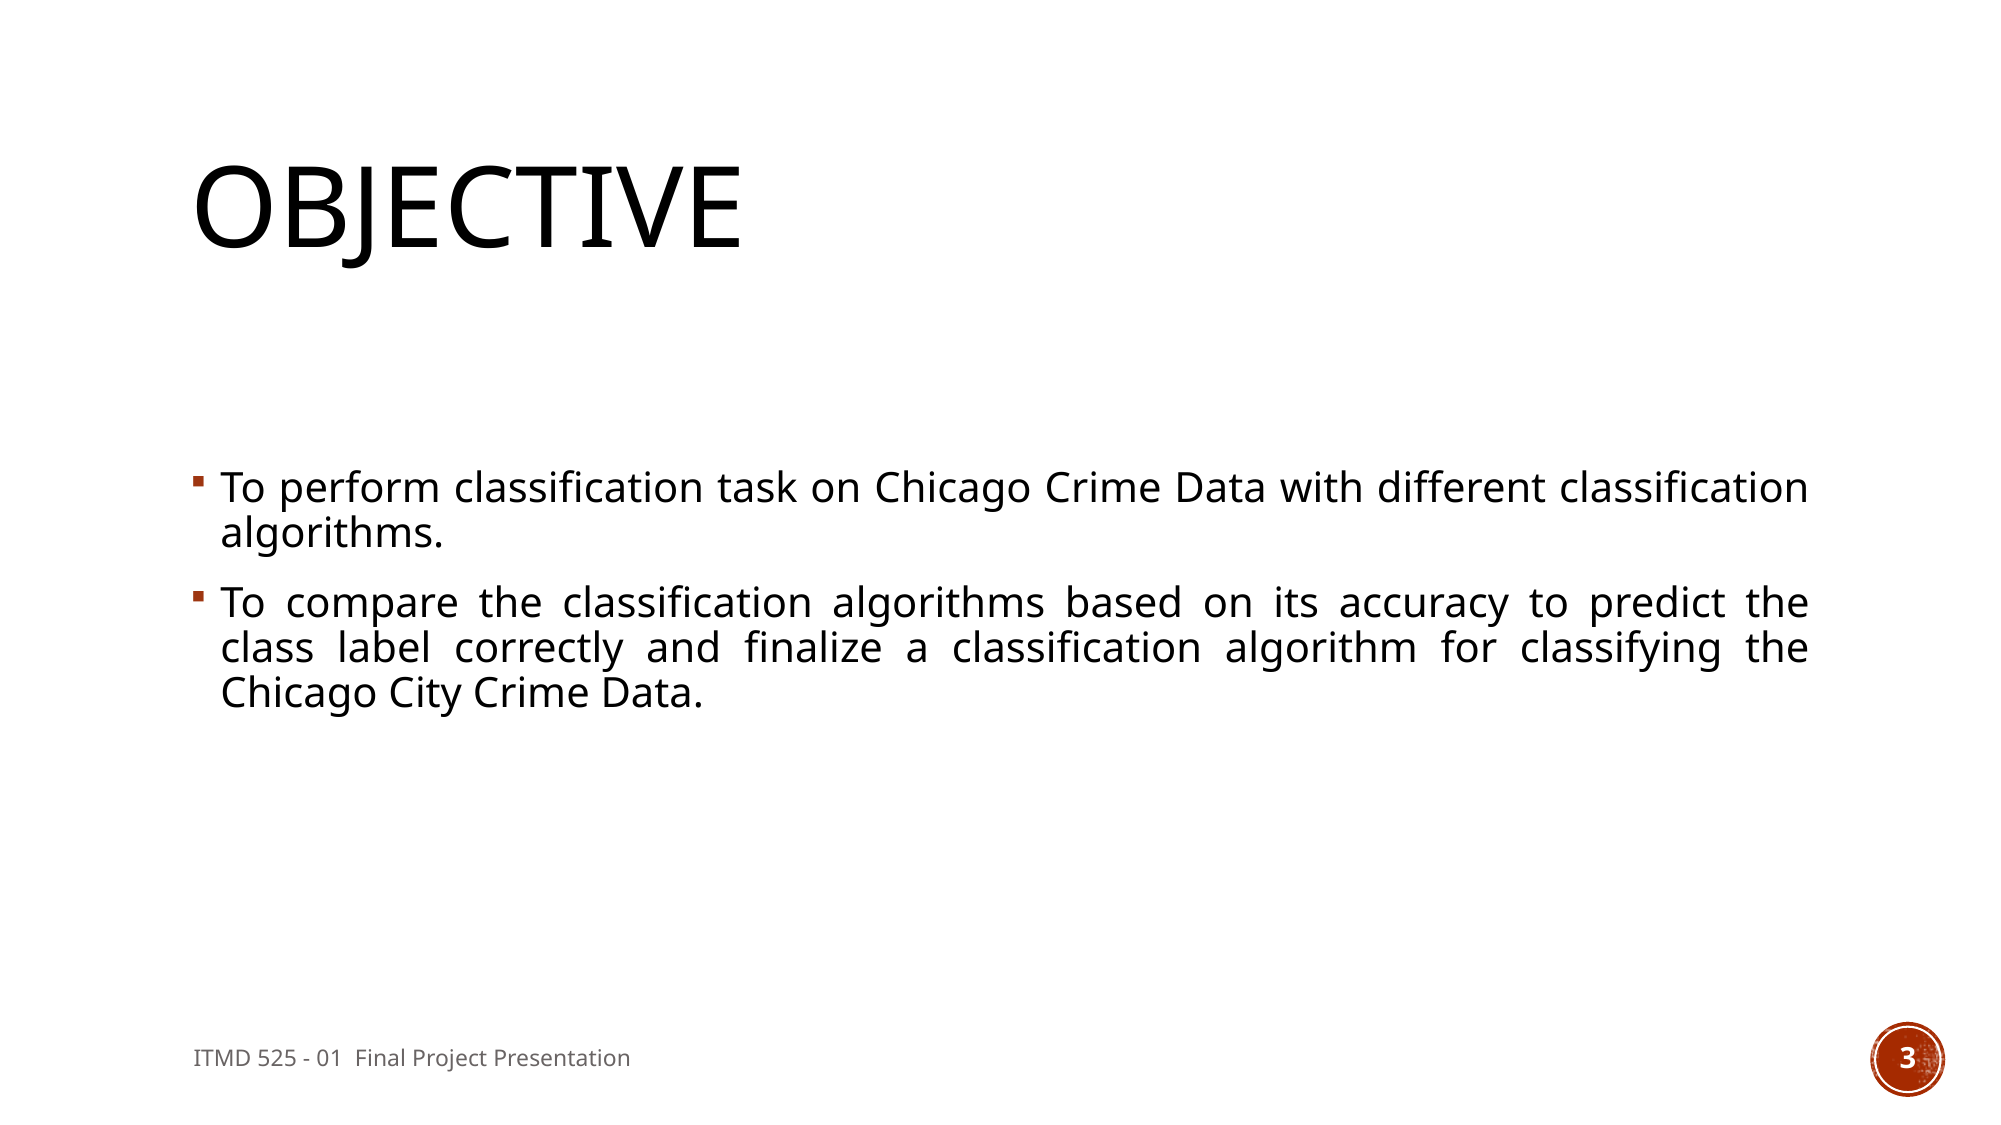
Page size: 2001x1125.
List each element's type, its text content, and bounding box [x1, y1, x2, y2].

title Objective [175, 79, 1826, 344]
list To perform classification task on Chicago Crime Data with different classification algorithms. To compare the classification algorithms based on its accuracy to predict the class label correctly and finalize a classification algorithm for classifying the Chicago City Crime Data. [175, 458, 1826, 755]
footer ITMD 525 - 01 Final Project Presentation [178, 1028, 1217, 1089]
slide_number 3 [1855, 1028, 1961, 1089]
